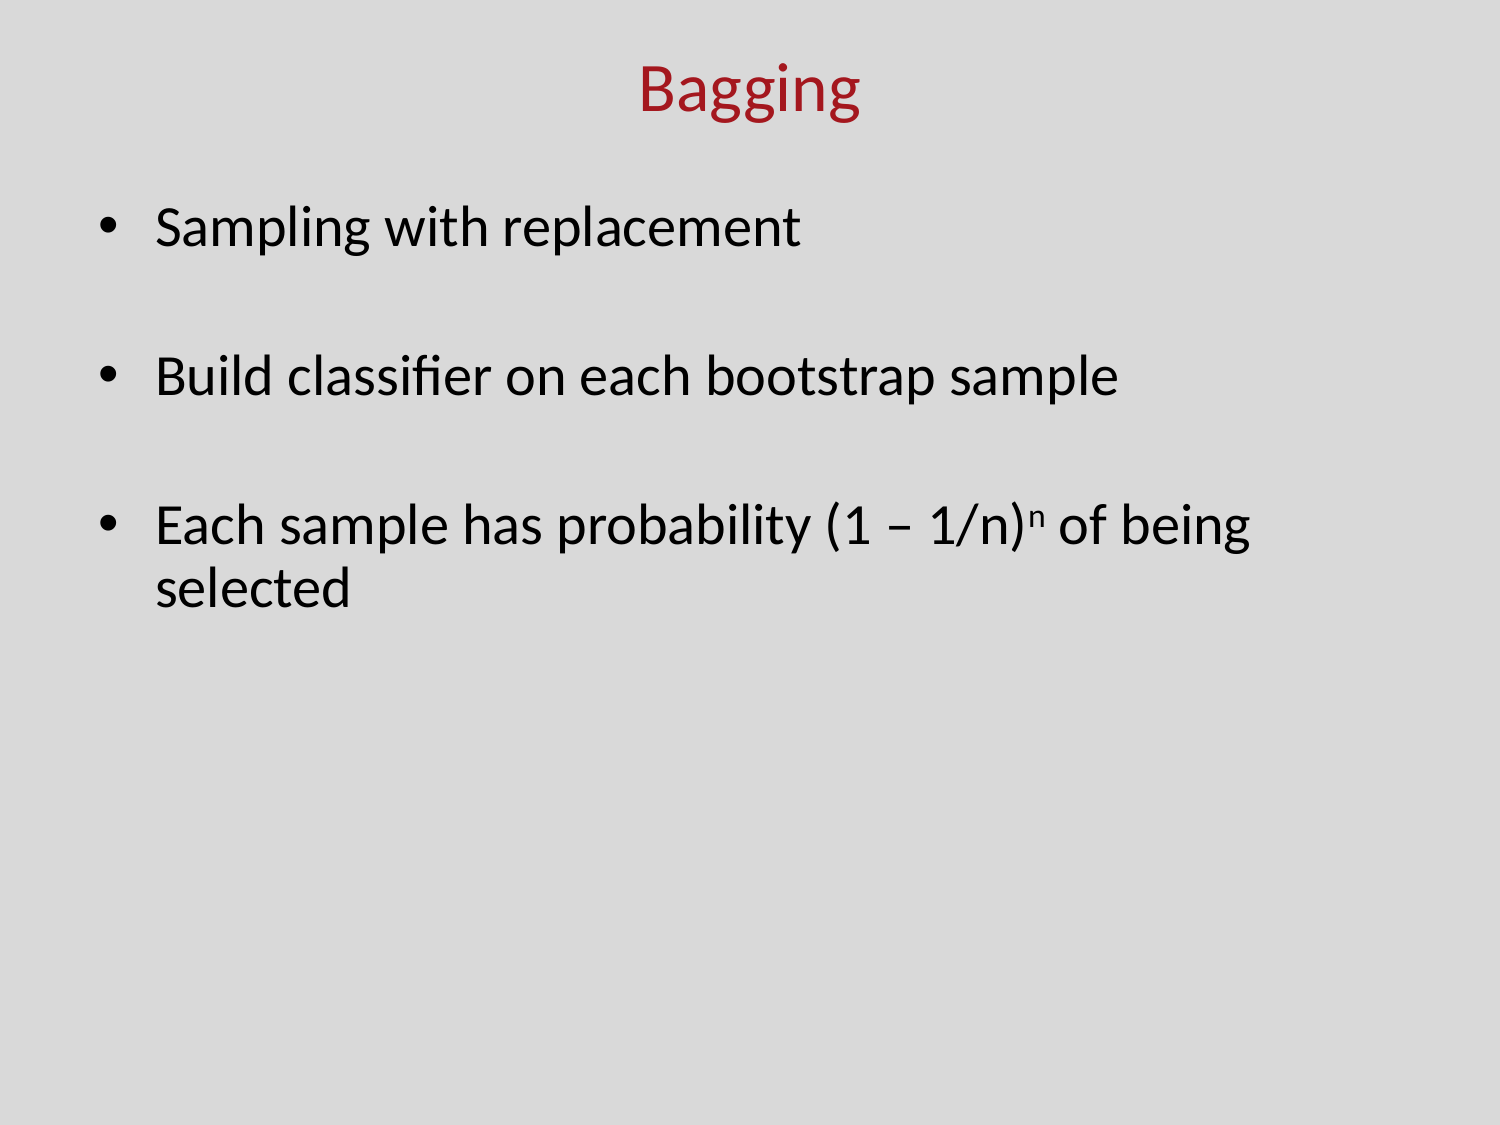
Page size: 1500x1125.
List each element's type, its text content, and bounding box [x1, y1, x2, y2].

title Bagging [75, 34, 1425, 133]
list Sampling with replacement Build classifier on each bootstrap sample Each sample has probability (1 – 1/n)n of being selected [83, 188, 1434, 1029]
